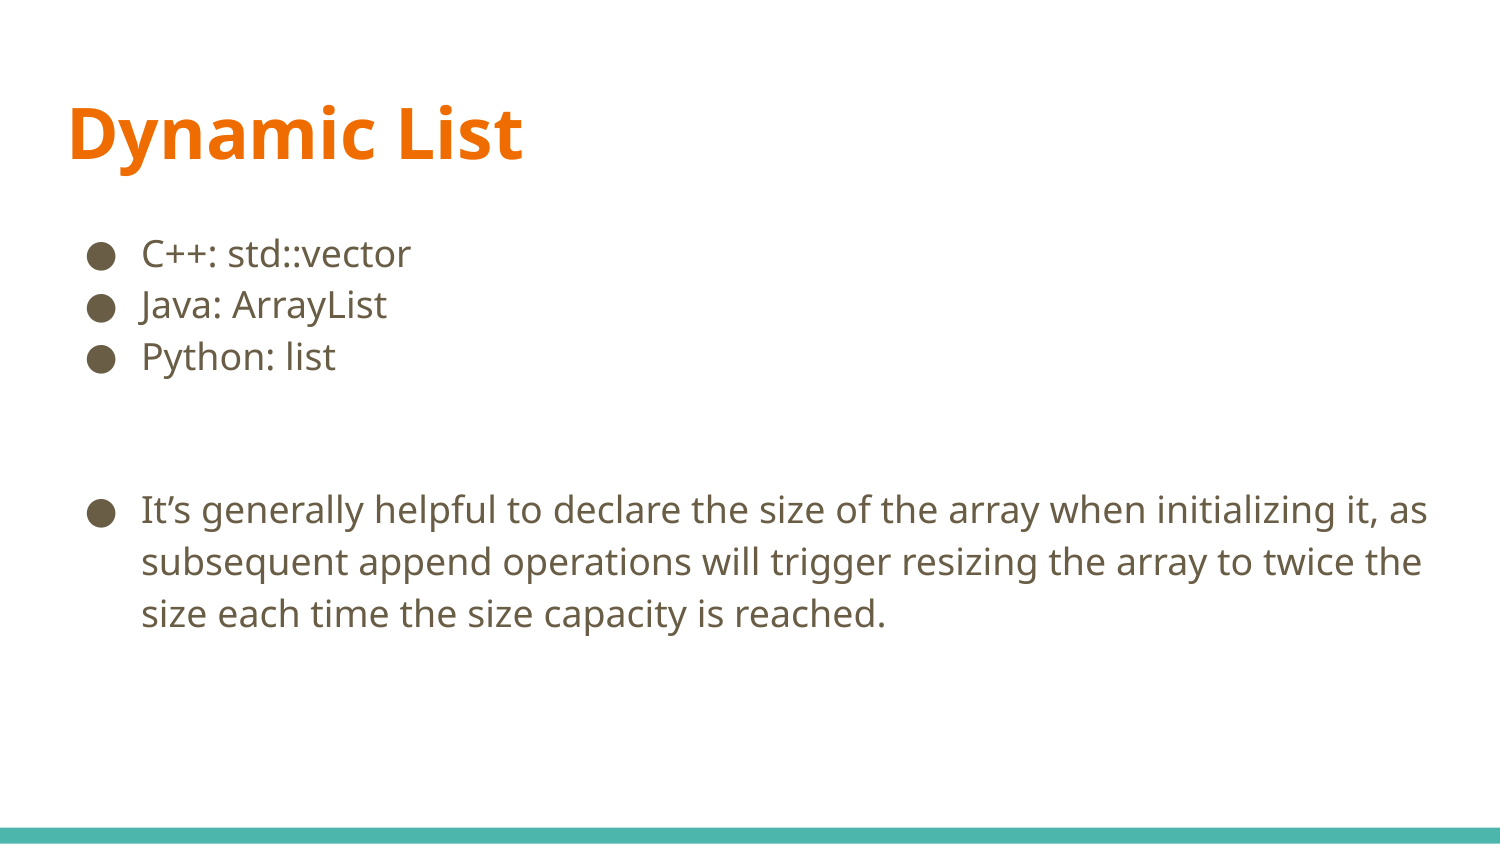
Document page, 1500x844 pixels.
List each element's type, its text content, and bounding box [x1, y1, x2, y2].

title Dynamic List [51, 72, 1449, 189]
list C++: std::vector Java: ArrayList Python: list It’s generally helpful to declare the size of the array when initializing it, as subsequent append operations will trigger resizing the array to twice the size each time the size capacity is reached. [51, 207, 1449, 750]
